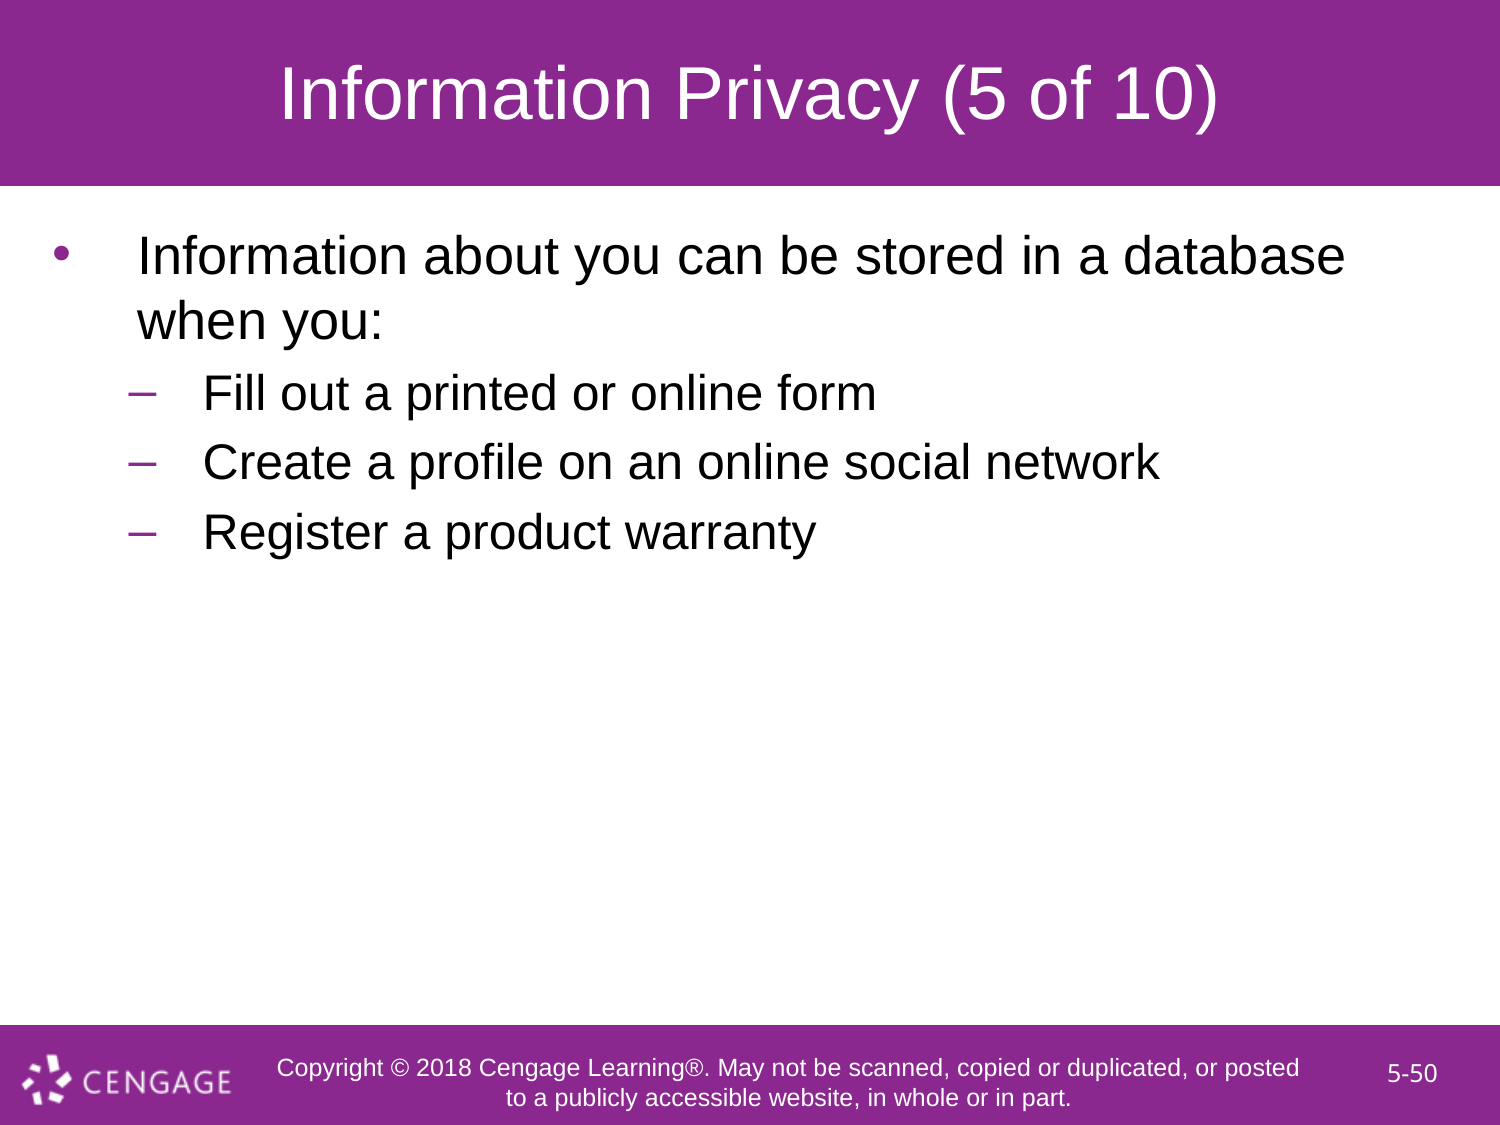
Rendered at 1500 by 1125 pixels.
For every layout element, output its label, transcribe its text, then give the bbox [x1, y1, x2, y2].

picture [12, 1045, 236, 1113]
title Information Privacy (5 of 10) [7, 4, 1493, 175]
list Information about you can be stored in a database when you: Fill out a printed or online form Create a profile on an online social network Register a product warranty [37, 212, 1475, 1005]
